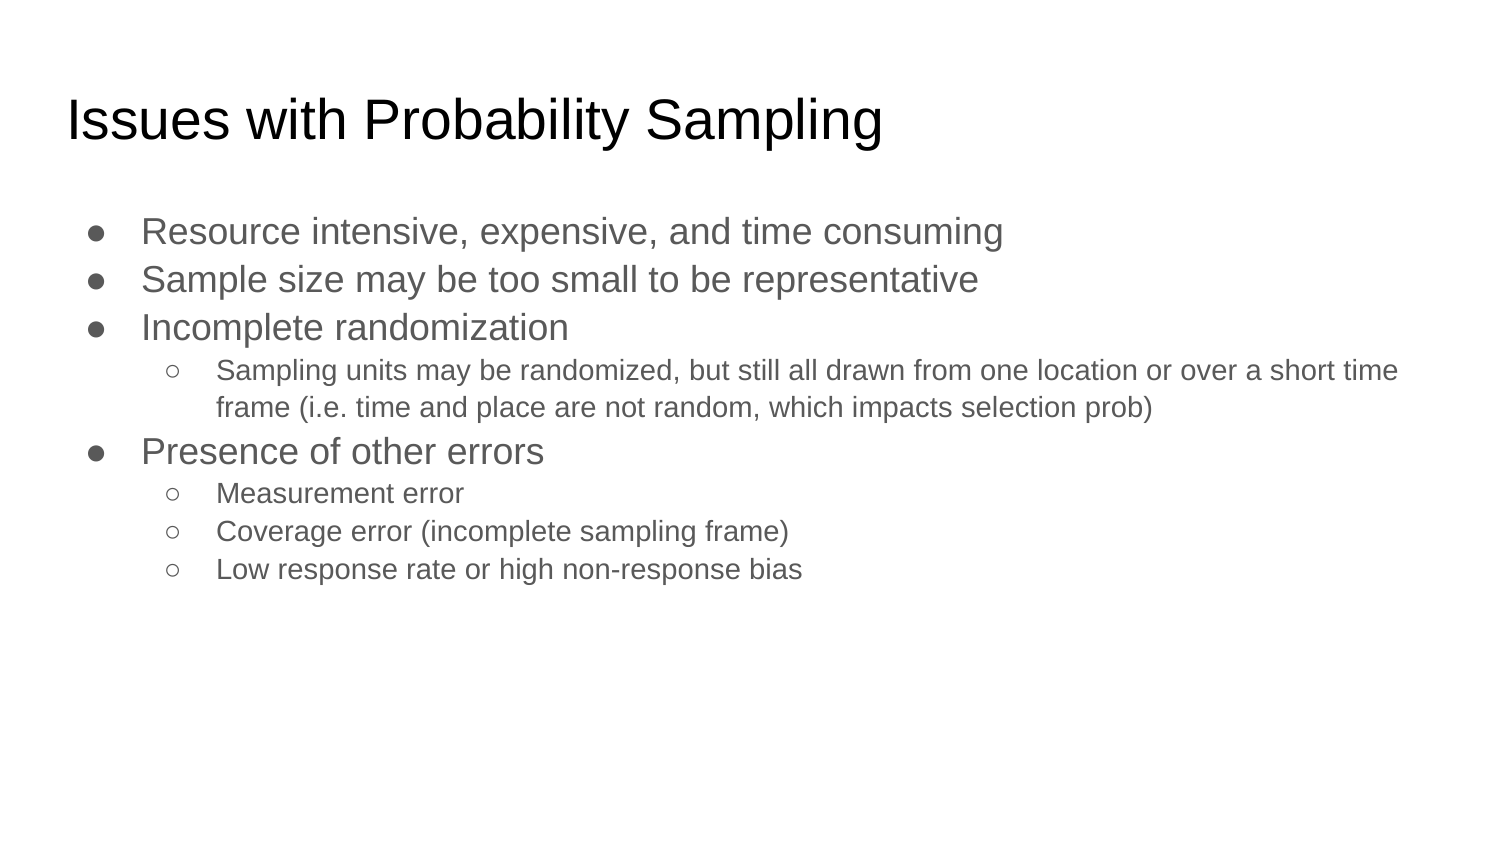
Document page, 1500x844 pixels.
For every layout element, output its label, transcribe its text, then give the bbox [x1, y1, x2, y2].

list Resource intensive, expensive, and time consuming Sample size may be too small to be representative Incomplete randomization Sampling units may be randomized, but still all drawn from one location or over a short time frame (i.e. time and place are not random, which impacts selection prob) Presence of other errors Measurement error Coverage error (incomplete sampling frame) Low response rate or high non-response bias [51, 189, 1449, 750]
title Issues with Probability Sampling [51, 72, 1449, 167]
